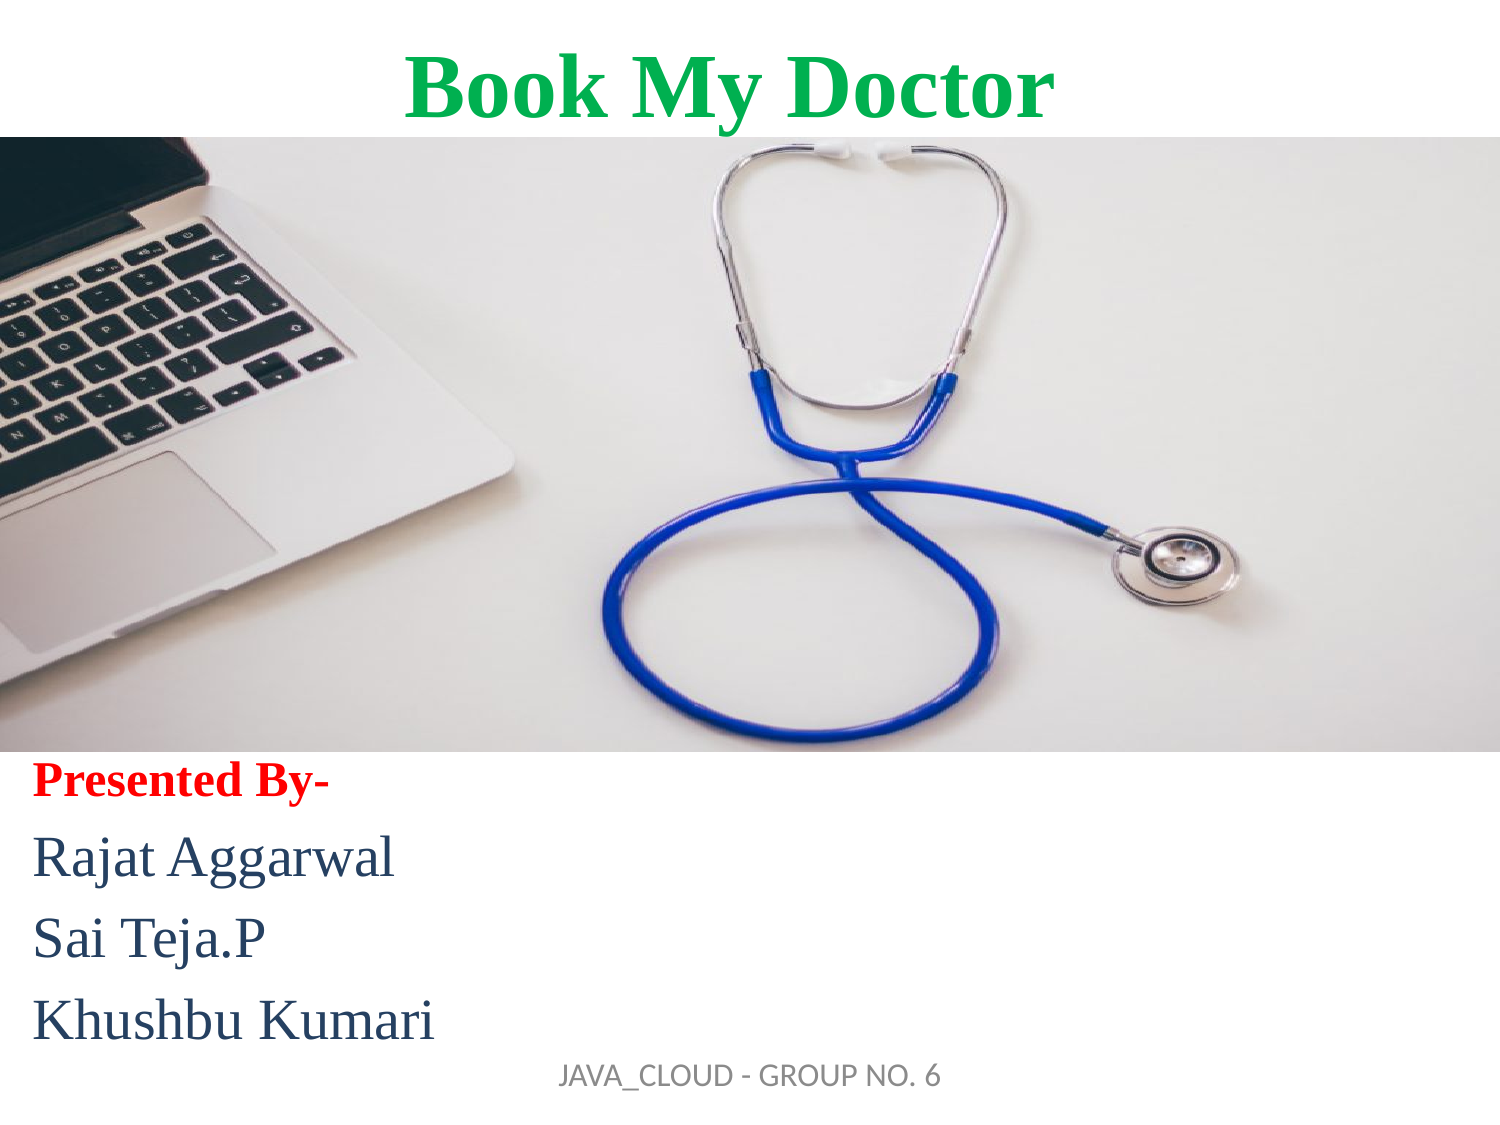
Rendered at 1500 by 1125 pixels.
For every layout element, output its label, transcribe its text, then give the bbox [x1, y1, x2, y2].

subtitle Presented By- Rajat Aggarwal Sai Teja.P Khushbu Kumari [17, 761, 1068, 1091]
picture [0, 136, 1500, 752]
footer JAVA_CLOUD - GROUP NO. 6 [512, 1042, 988, 1103]
title Book My Doctor [93, 4, 1369, 135]
